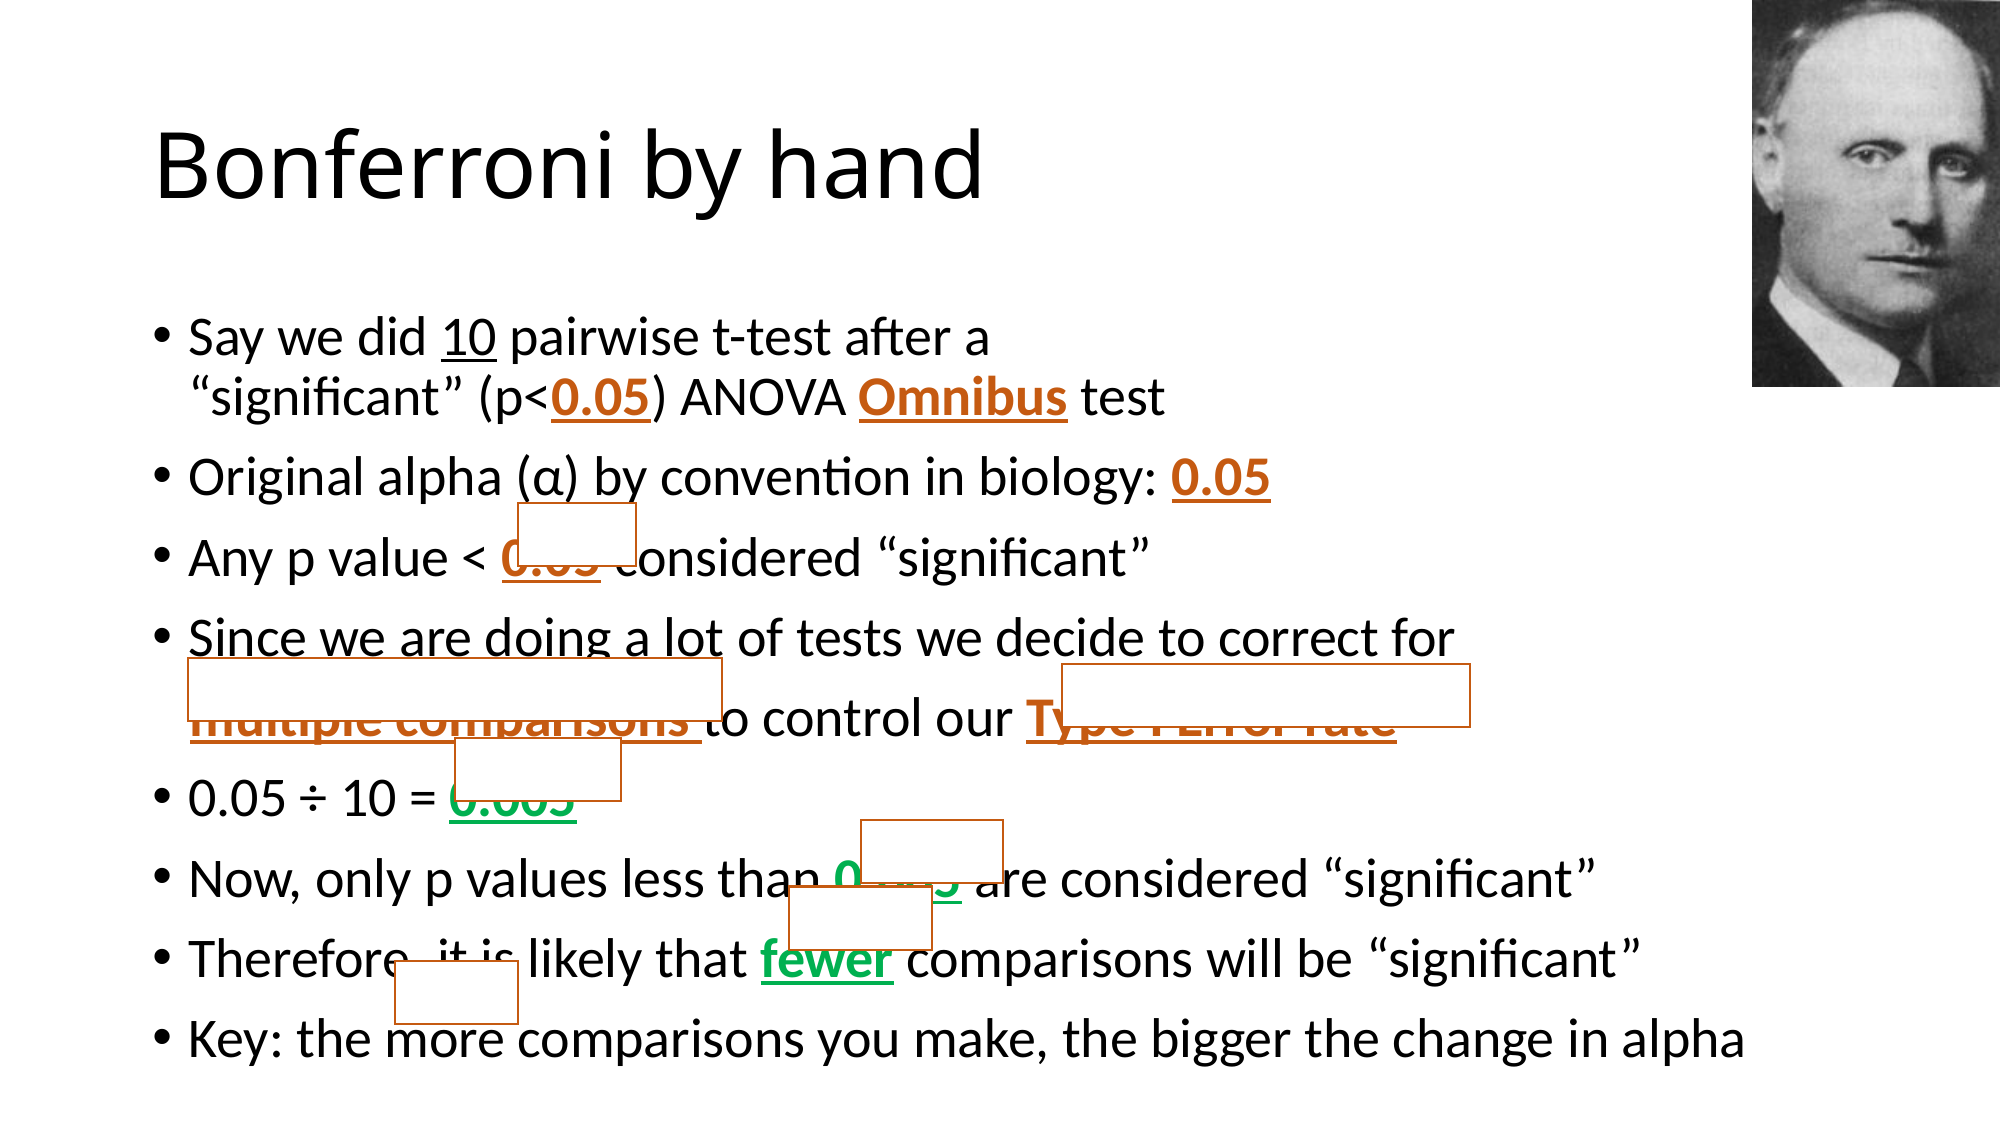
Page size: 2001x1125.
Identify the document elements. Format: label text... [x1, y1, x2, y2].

picture [1752, 0, 2000, 387]
list Say we did 10 pairwise t-test after a “significant” (p<0.05) ANOVA Omnibus test Original alpha (α) by convention in biology: 0.05 Any p value < 0.05 considered “significant” Since we are doing a lot of tests we decide to correct for multiple comparisons to control our Type I Error rate 0.05 ÷ 10 = 0.005 Now, only p values less than 0.005 are considered “significant” Therefore, it is likely that fewer comparisons will be “significant” Key: the more comparisons you make, the bigger the change in alpha [137, 299, 1863, 1080]
text_box [788, 885, 933, 951]
text_box [394, 960, 519, 1025]
text_box [454, 737, 622, 802]
text_box [187, 657, 723, 722]
text_box [1061, 663, 1471, 728]
text_box [860, 819, 1004, 884]
text_box [517, 502, 637, 567]
title Bonferroni by hand [137, 59, 1752, 278]
